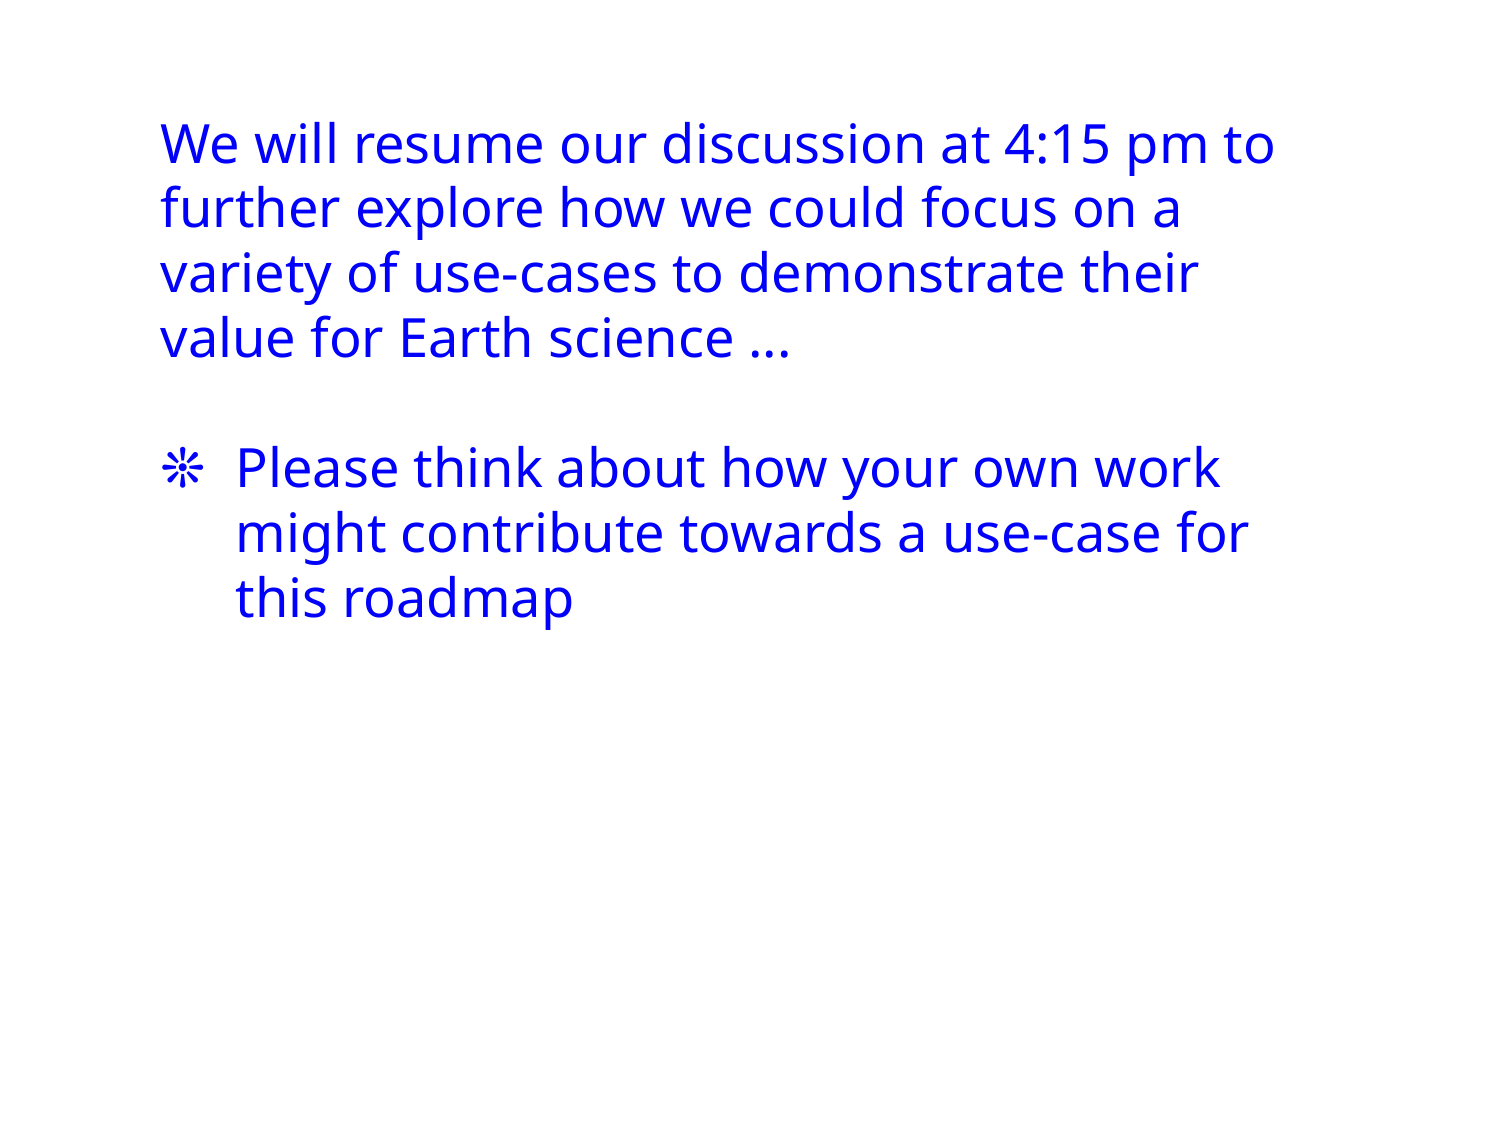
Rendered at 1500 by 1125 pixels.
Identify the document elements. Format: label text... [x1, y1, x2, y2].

text_box We will resume our discussion at 4:15 pm to further explore how we could focus on a variety of use-cases to demonstrate their value for Earth science ... Please think about how your own work might contribute towards a use-case for this roadmap [145, 101, 1356, 701]
